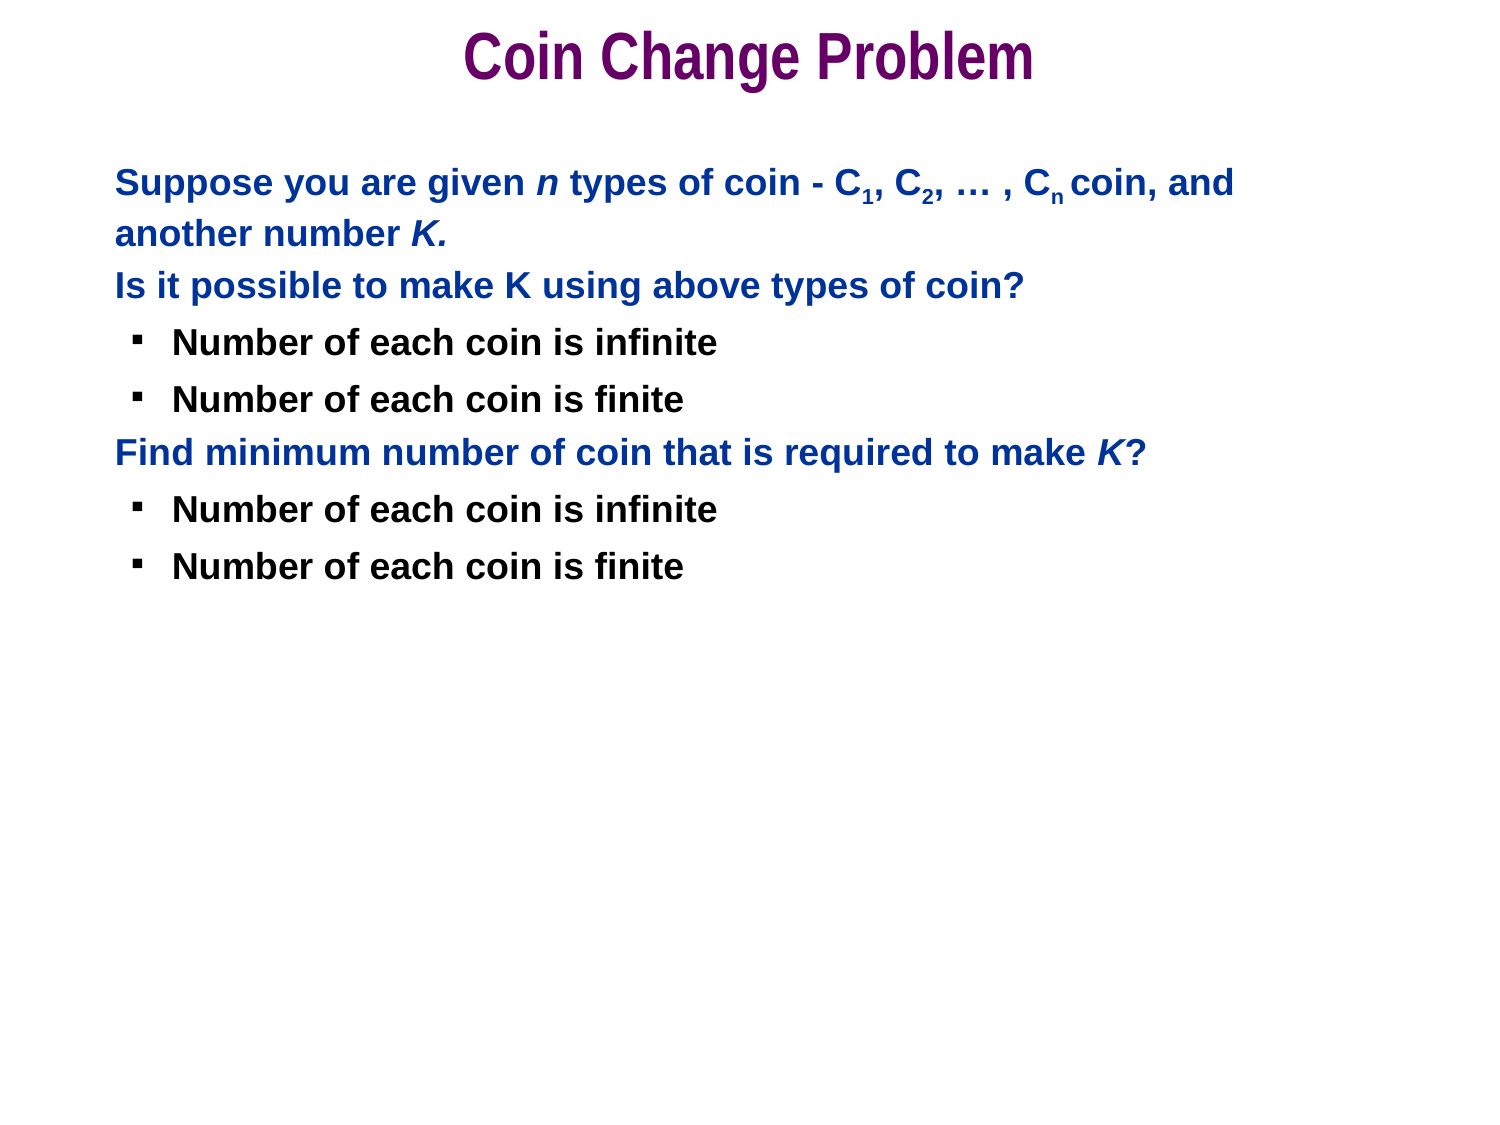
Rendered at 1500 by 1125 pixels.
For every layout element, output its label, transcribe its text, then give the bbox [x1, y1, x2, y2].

title Coin Change Problem [0, 0, 1500, 126]
list Suppose you are given n types of coin - C1, C2, … , Cn coin, and another number K. Is it possible to make K using above types of coin? Number of each coin is infinite Number of each coin is finite Find minimum number of coin that is required to make K? Number of each coin is infinite Number of each coin is finite [99, 149, 1388, 1038]
